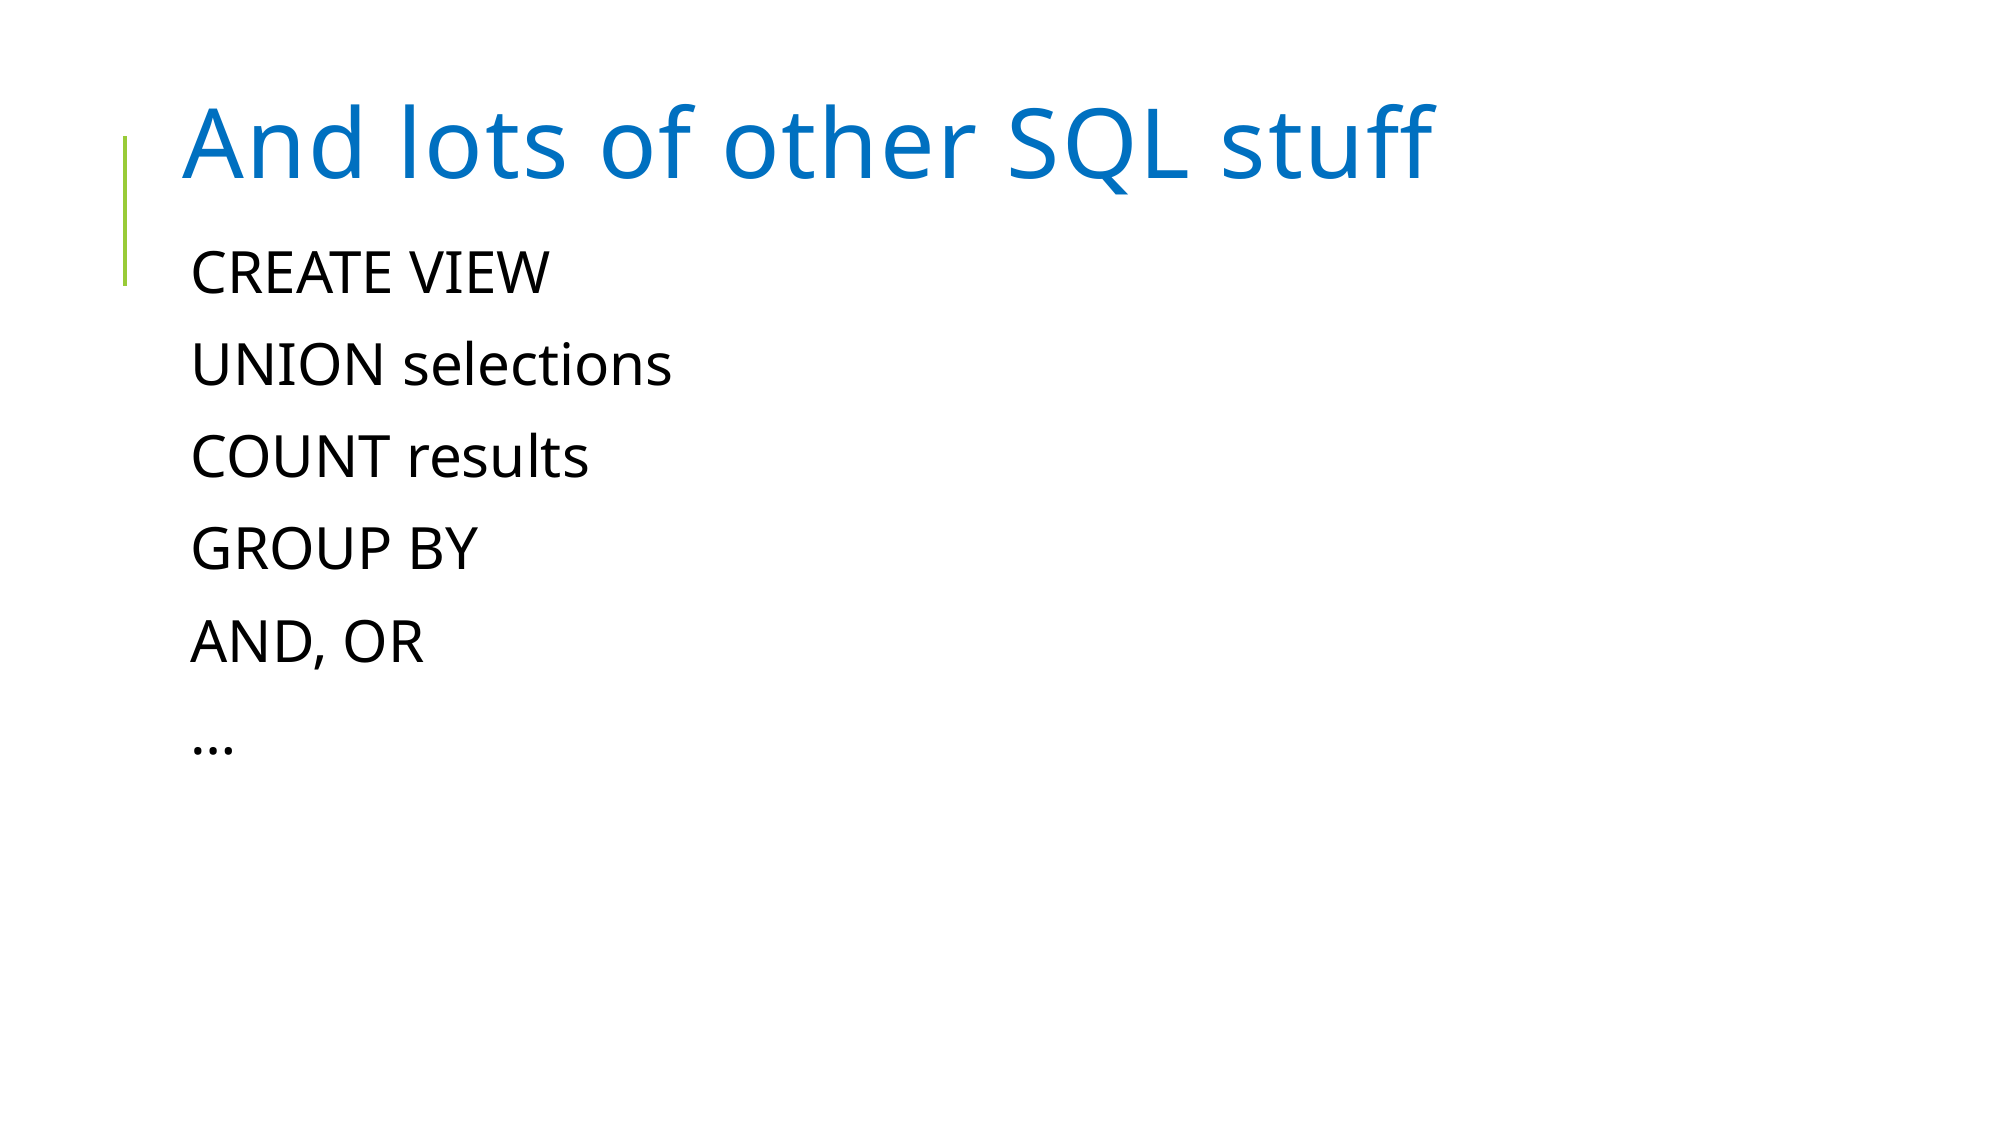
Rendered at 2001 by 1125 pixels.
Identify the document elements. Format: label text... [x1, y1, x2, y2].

title And lots of other SQL stuff [168, 96, 1763, 205]
list CREATE VIEW UNION selections COUNT results GROUP BY AND, OR … [168, 235, 1763, 1035]
